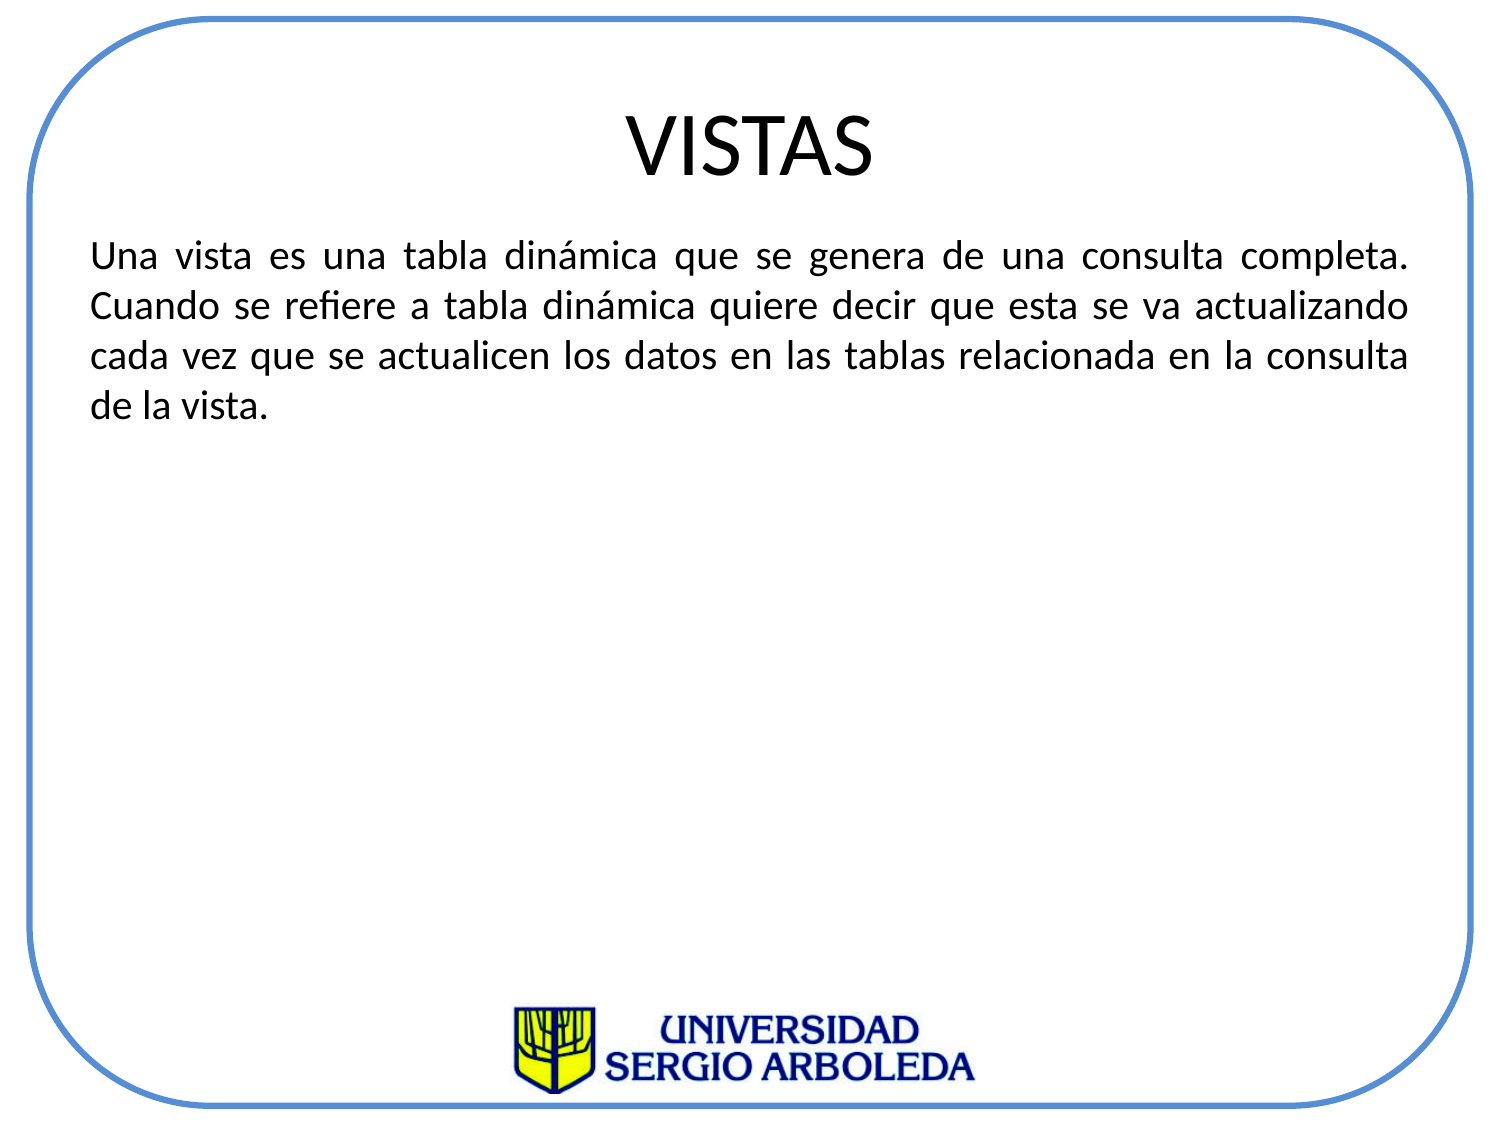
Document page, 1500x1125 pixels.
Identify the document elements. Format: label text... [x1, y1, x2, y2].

text_box [27, 76, 1473, 1108]
title VISTAS [75, 45, 1425, 219]
list Una vista es una tabla dinámica que se genera de una consulta completa. Cuando se refiere a tabla dinámica quiere decir que esta se va actualizando cada vez que se actualicen los datos en las tablas relacionada en la consulta de la vista. [75, 219, 1425, 1000]
text_box [113, 16, 1387, 45]
picture [481, 987, 1018, 1095]
